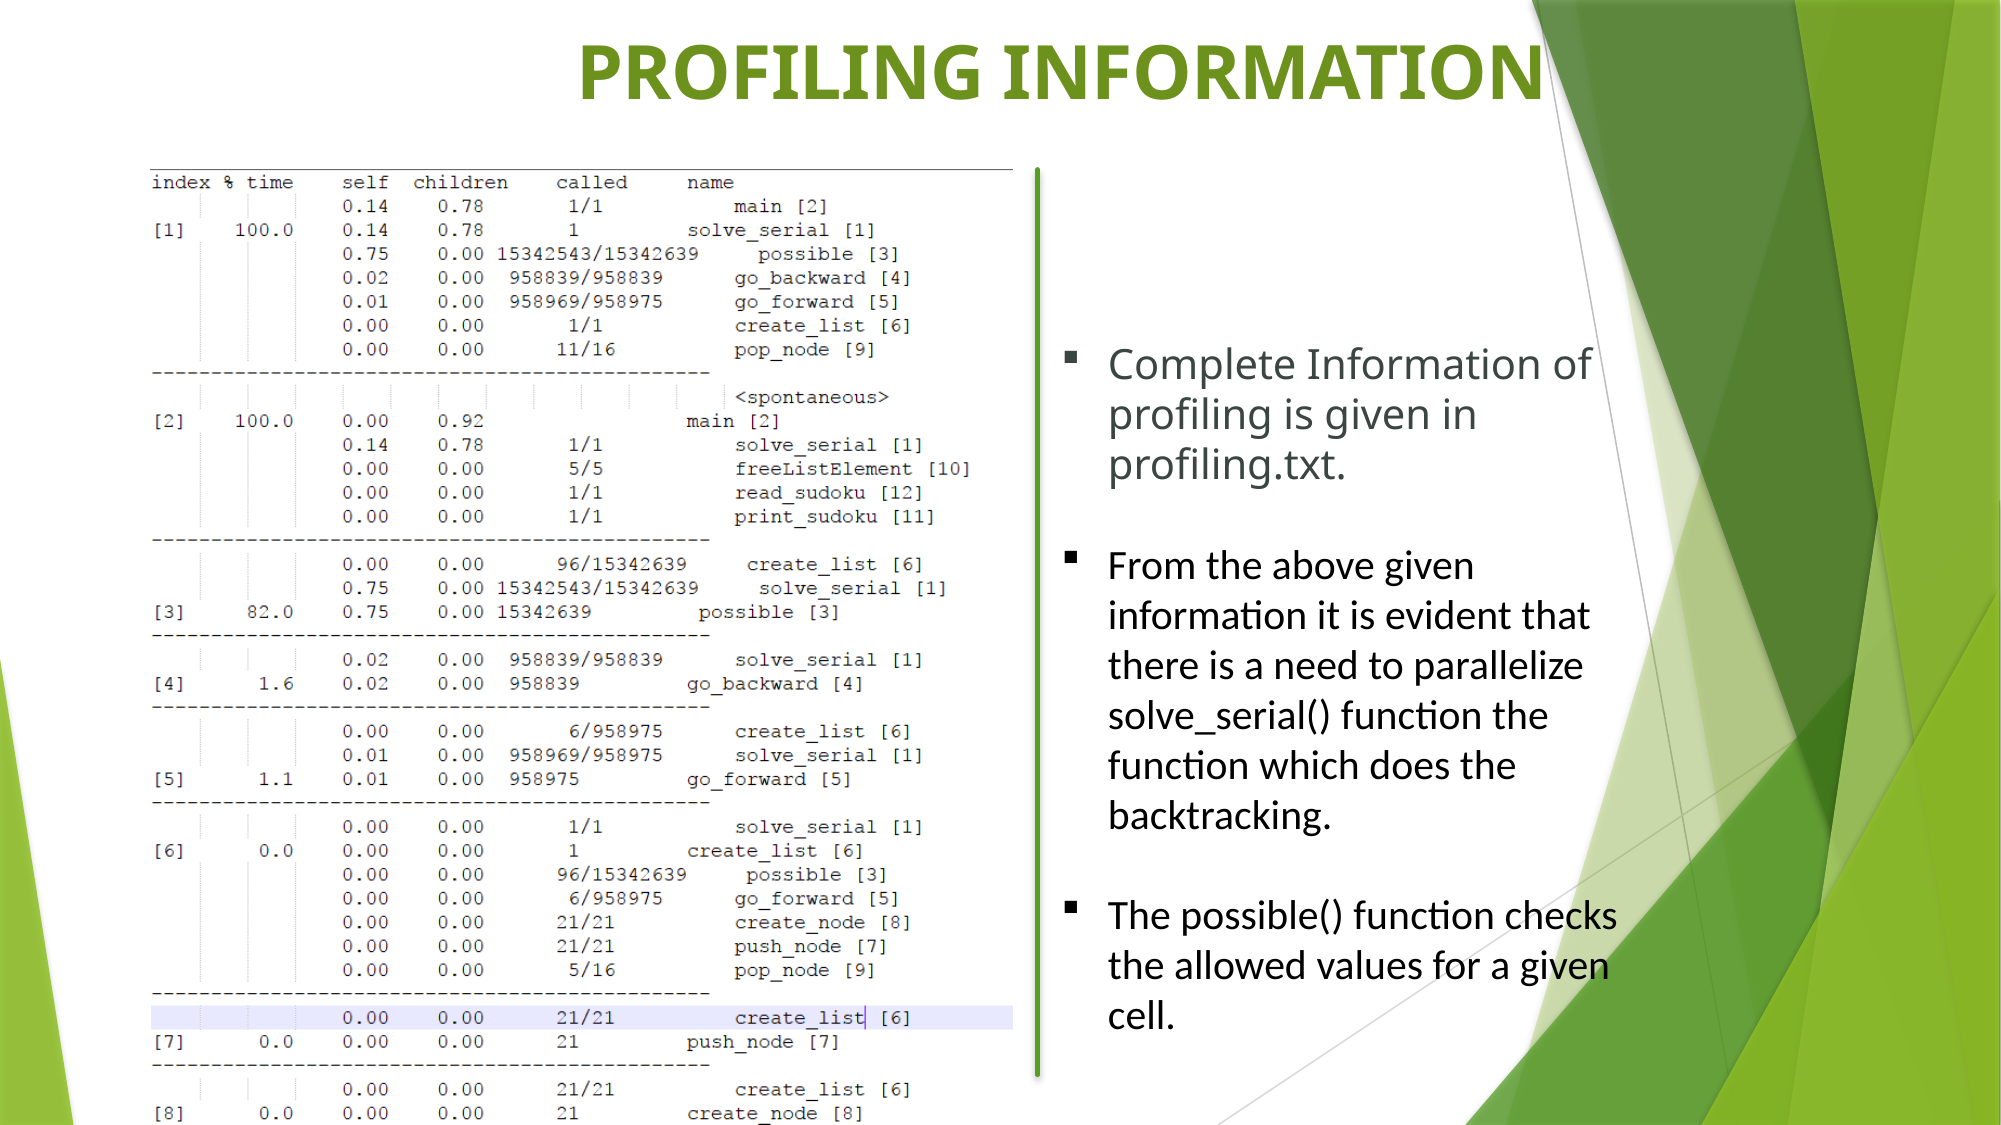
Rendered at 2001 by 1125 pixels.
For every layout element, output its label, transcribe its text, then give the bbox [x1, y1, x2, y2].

picture [149, 168, 1013, 1125]
title PROFILING INFORMATION [112, 24, 1633, 213]
text_box Complete Information of profiling is given in profiling.txt. From the above given information it is evident that there is a need to parallelize solve_serial() function the function which does the backtracking. The possible() function checks the allowed values for a given cell. [1059, 287, 1655, 1038]
